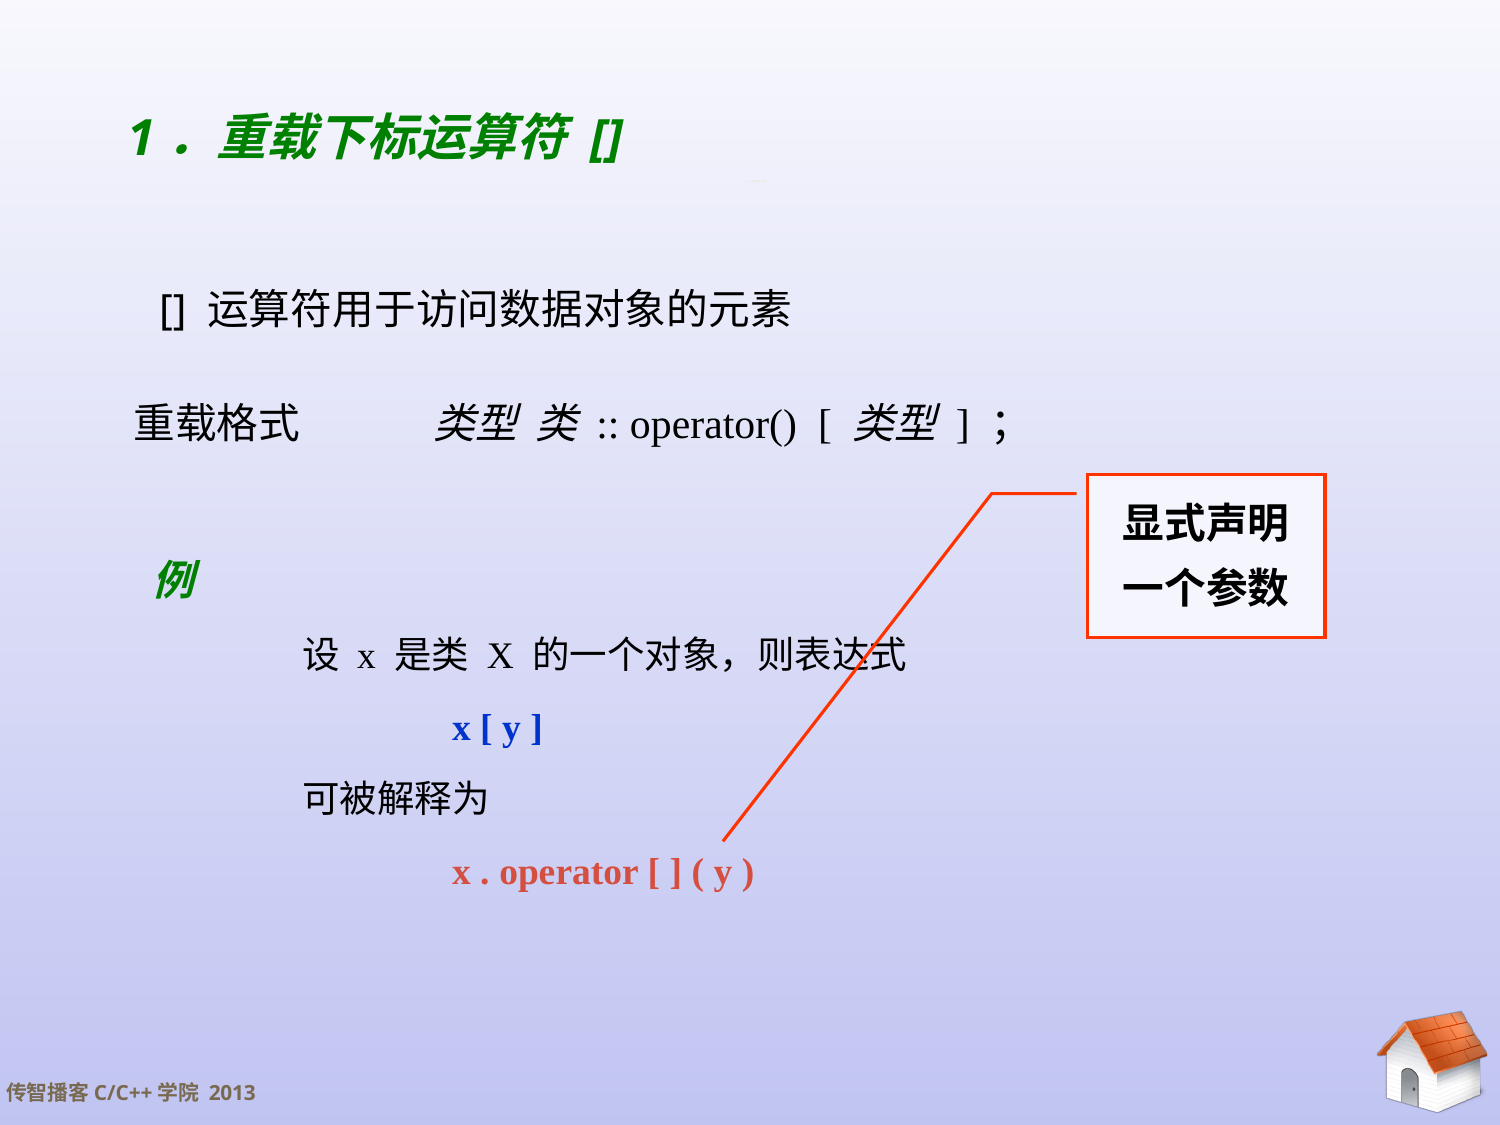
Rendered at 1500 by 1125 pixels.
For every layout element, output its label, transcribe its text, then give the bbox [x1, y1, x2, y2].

text_box 例 设 x 是类 X 的一个对象，则表达式 x [ y ] 可被解释为 x . operator [ ] ( y ) [137, 516, 950, 900]
text_box 重载格式 类型 类 :: operator() [ 类型 ] ； [118, 364, 1047, 454]
picture [1375, 999, 1488, 1124]
text_box [] 运算符用于访问数据对象的元素 [144, 275, 807, 340]
text_box 1．重载下标运算符 [] [112, 62, 1163, 174]
title 6.3.3 重载运算符[]和() [137, 87, 1375, 275]
text_box 显式声明一个参数 [1087, 474, 1325, 638]
